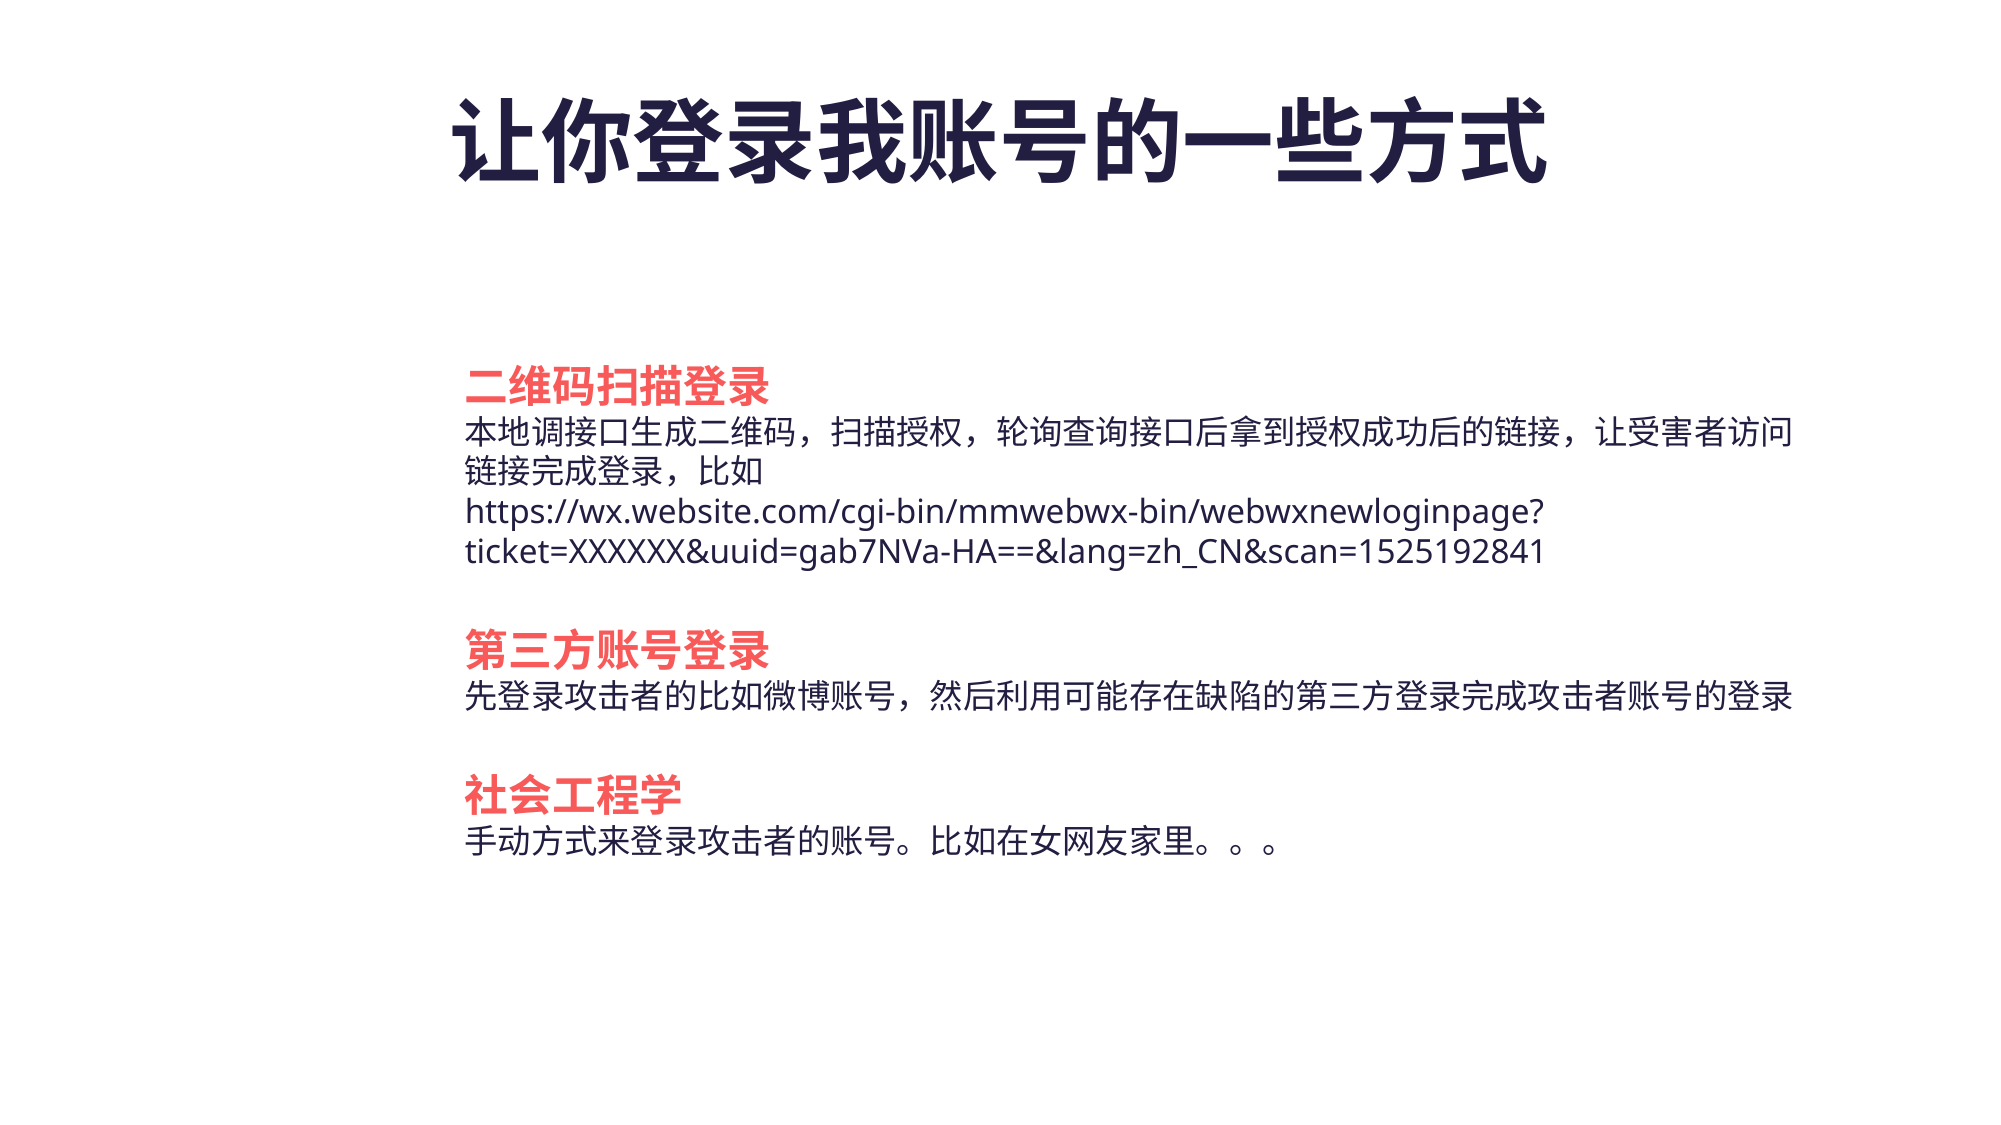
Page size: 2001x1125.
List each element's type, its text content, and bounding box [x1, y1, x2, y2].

text_box 二维码扫描登录 本地调接口生成二维码，扫描授权，轮询查询接口后拿到授权成功后的链接，让受害者访问链接完成登录，比如 https://wx.website.com/cgi-bin/mmwebwx-bin/webwxnewloginpage?ticket=XXXXXX&uuid=gab7NVa-HA==&lang=zh_CN&scan=1525192841 第三方账号登录 先登录攻击者的比如微博账号，然后利用可能存在缺陷的第三方登录完成攻击者账号的登录 社会工程学 手动方式来登录攻击者的账号。比如在女网友家里。。。 [444, 295, 1816, 871]
title 让你登录我账号的一些方式 [99, 45, 1900, 233]
